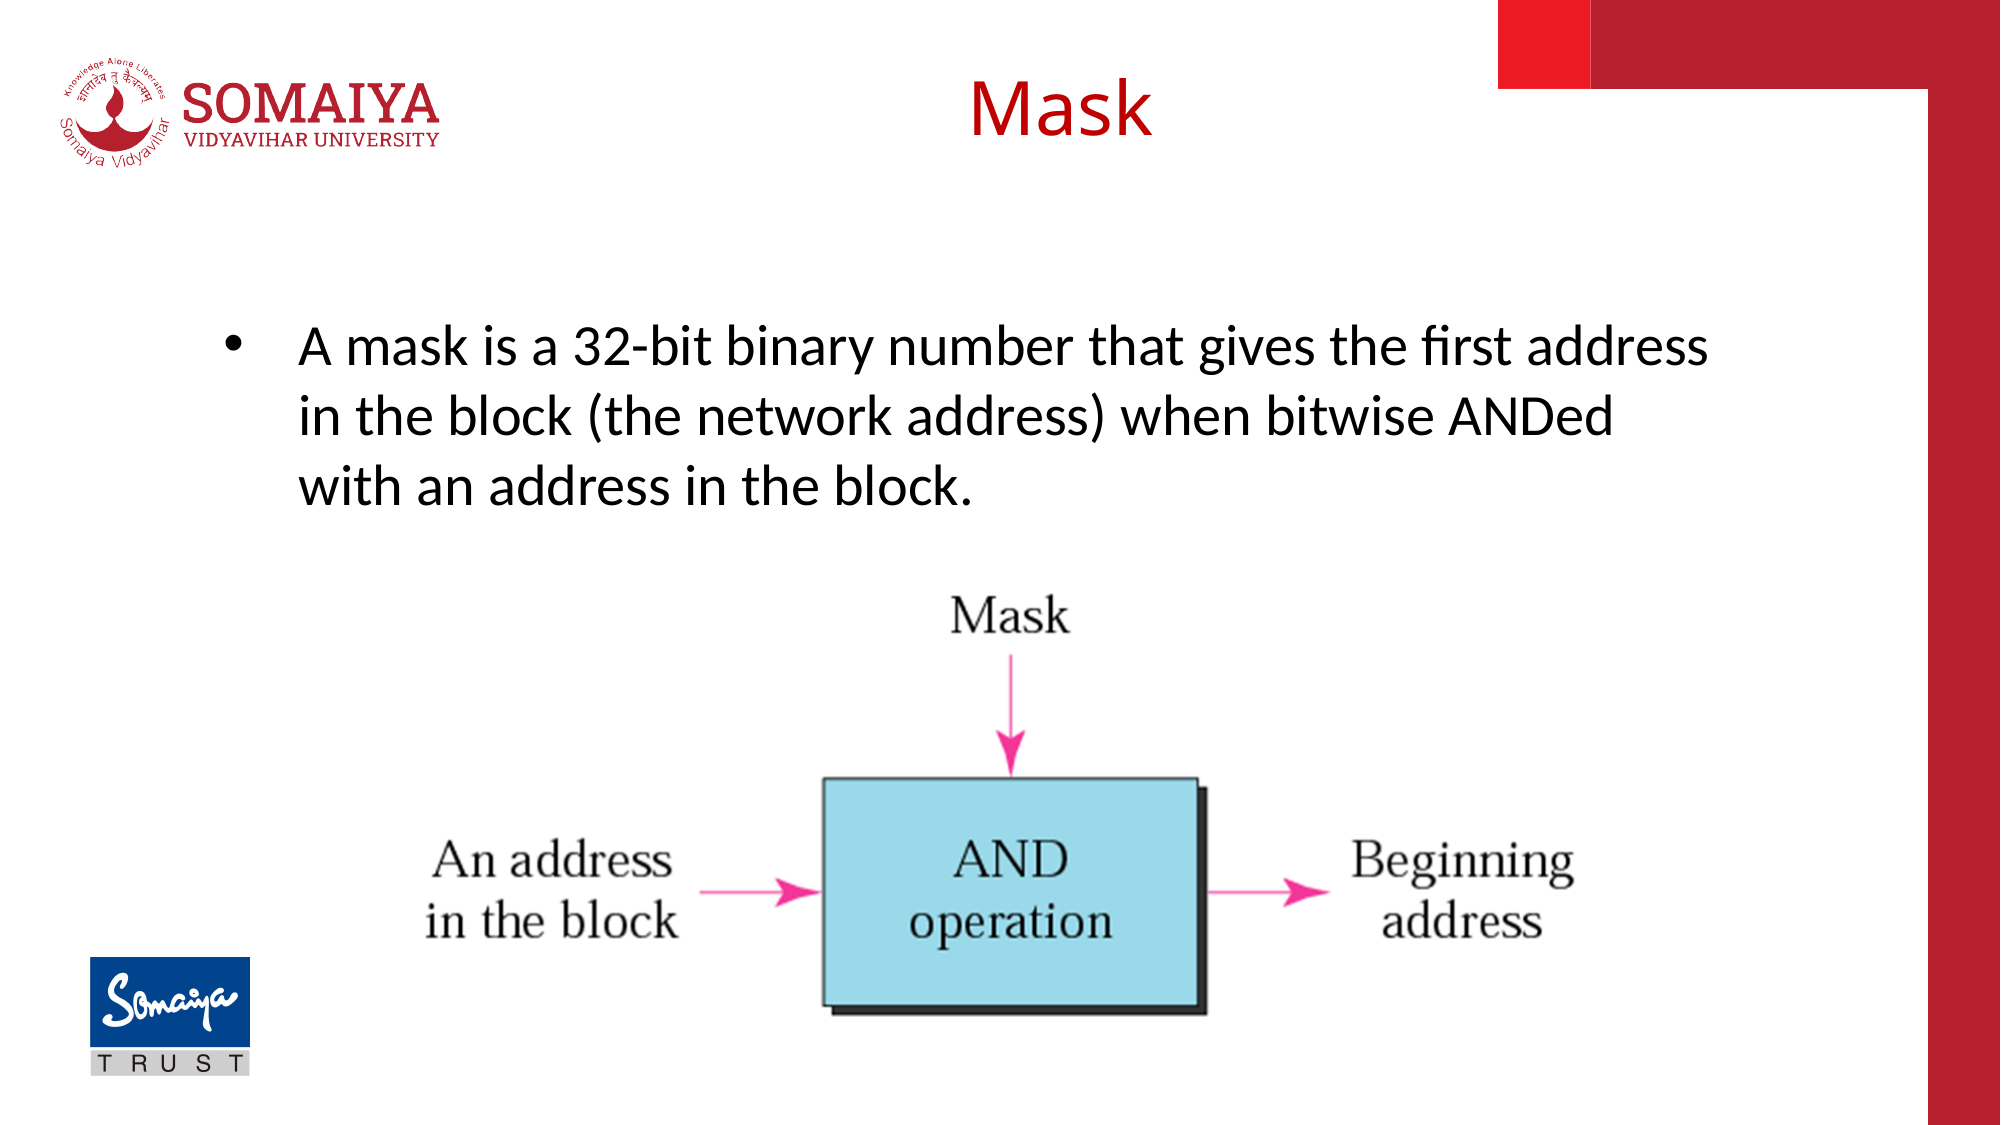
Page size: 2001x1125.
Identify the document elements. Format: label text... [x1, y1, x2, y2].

text_box A mask is a 32-bit binary number that gives the first address in the block (the network address) when bitwise ANDed with an address in the block. [208, 299, 1735, 595]
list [90, 957, 250, 1076]
picture [1498, 0, 2000, 1125]
picture [424, 586, 1576, 1017]
title Mask [467, 2, 1654, 220]
picture [47, 49, 455, 174]
